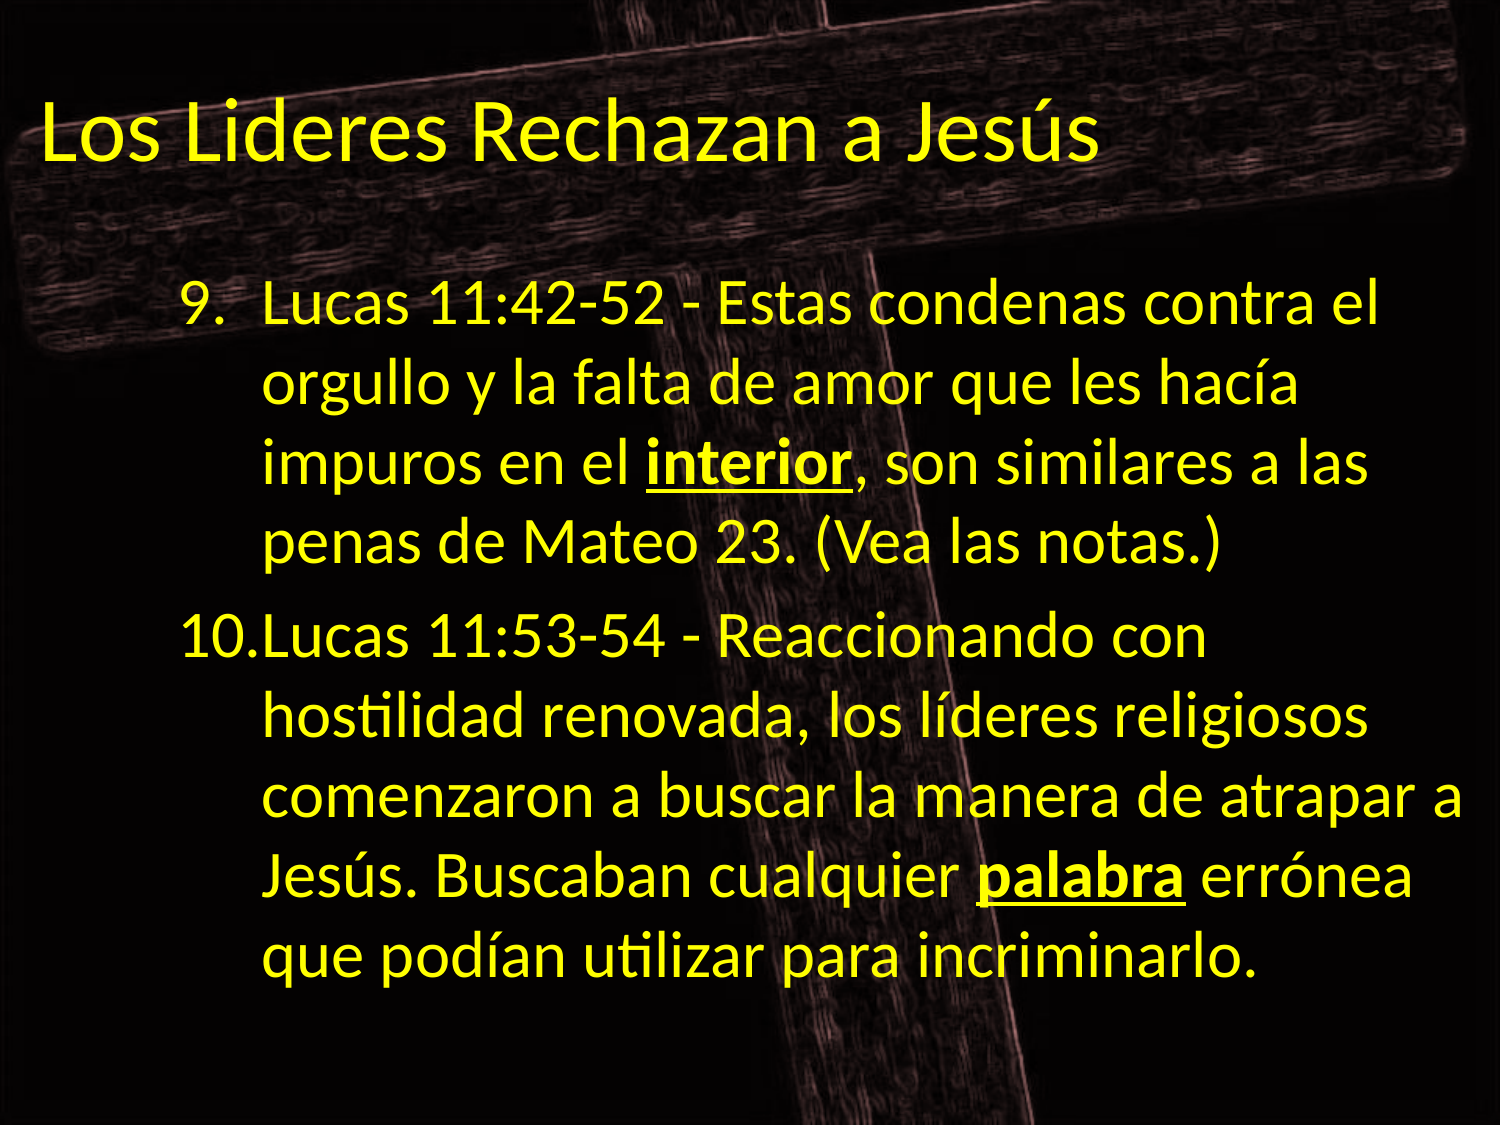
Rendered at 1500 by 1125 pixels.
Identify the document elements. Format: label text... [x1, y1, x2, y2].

title Los Lideres Rechazan a Jesús [24, 24, 1483, 225]
list Lucas 11:42-52 - Estas condenas contra el orgullo y la falta de amor que les hacía impuros en el interior, son similares a las penas de Mateo 23. (Vea las notas.) Lucas 11:53-54 - Reaccionando con hostilidad renovada, los líderes religiosos comenzaron a buscar la manera de atrapar a Jesús. Buscaban cualquier palabra errónea que podían utilizar para incriminarlo. [12, 249, 1488, 1113]
